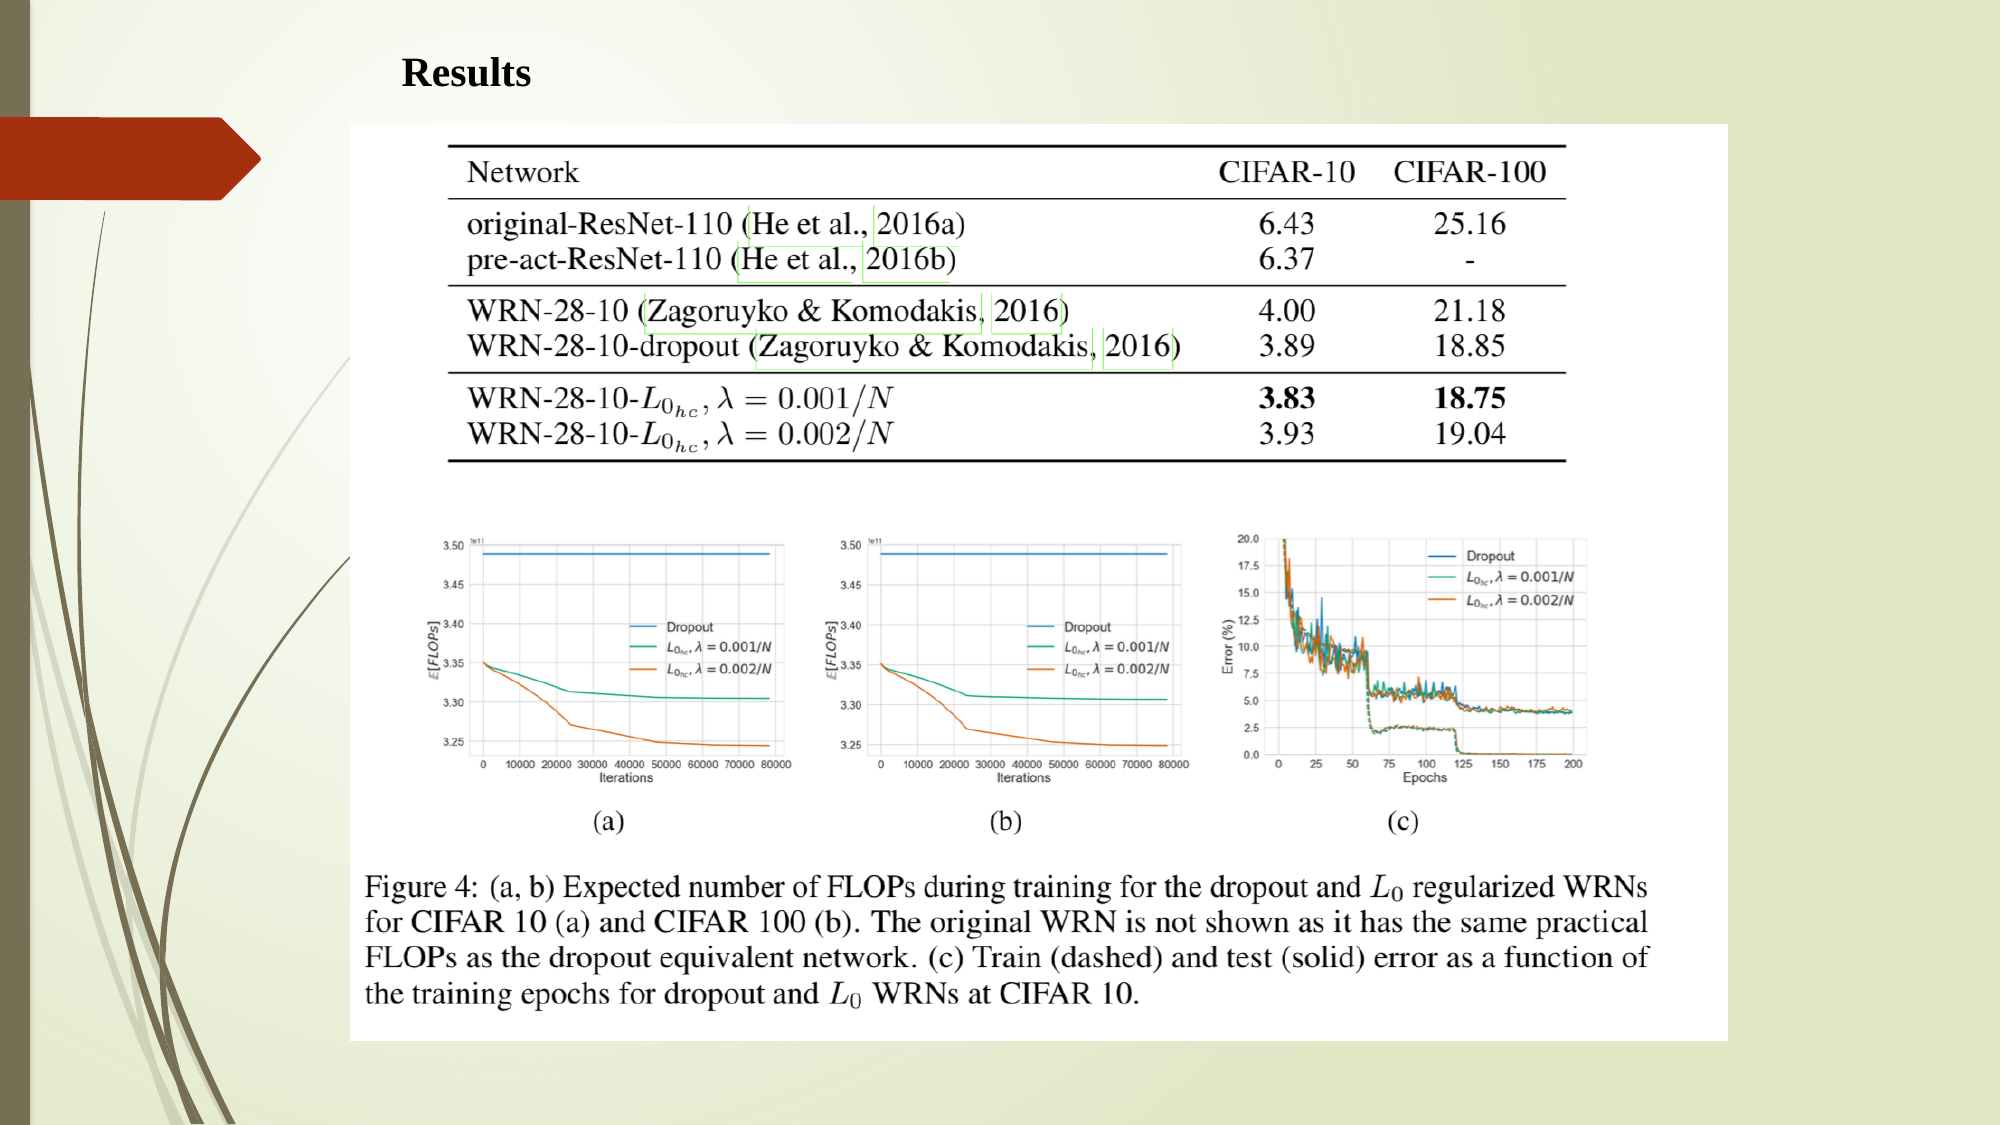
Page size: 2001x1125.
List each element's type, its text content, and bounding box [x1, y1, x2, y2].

text_box Results [386, 37, 911, 103]
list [350, 124, 1728, 1041]
